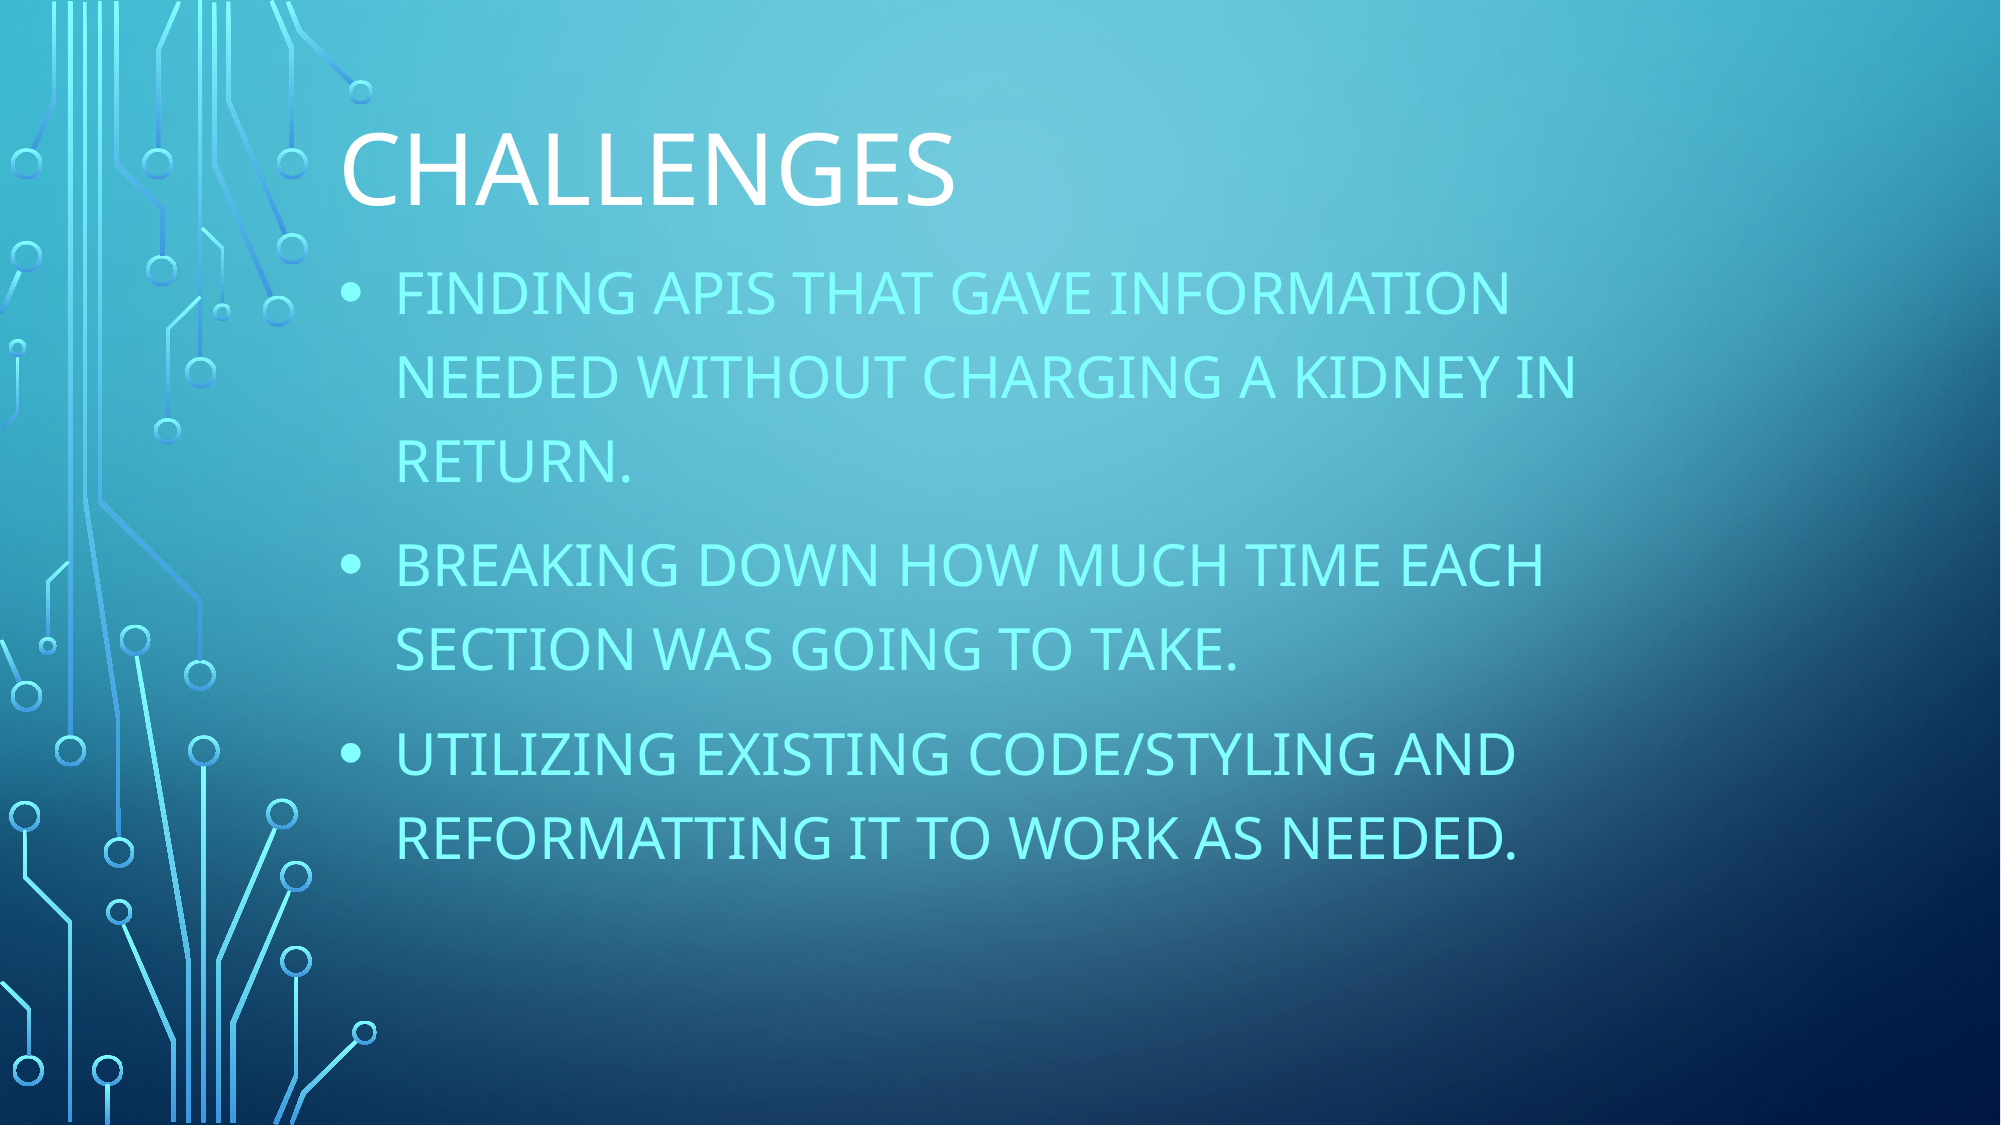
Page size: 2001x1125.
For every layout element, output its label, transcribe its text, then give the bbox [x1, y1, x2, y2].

title Challenges [323, 106, 1766, 234]
subtitle Finding APIs that gave information needed without charging a kidney in return. Breaking down how much time each section was going to take. Utilizing existing code/styling and reformatting it to work as needed. [323, 234, 1766, 1057]
